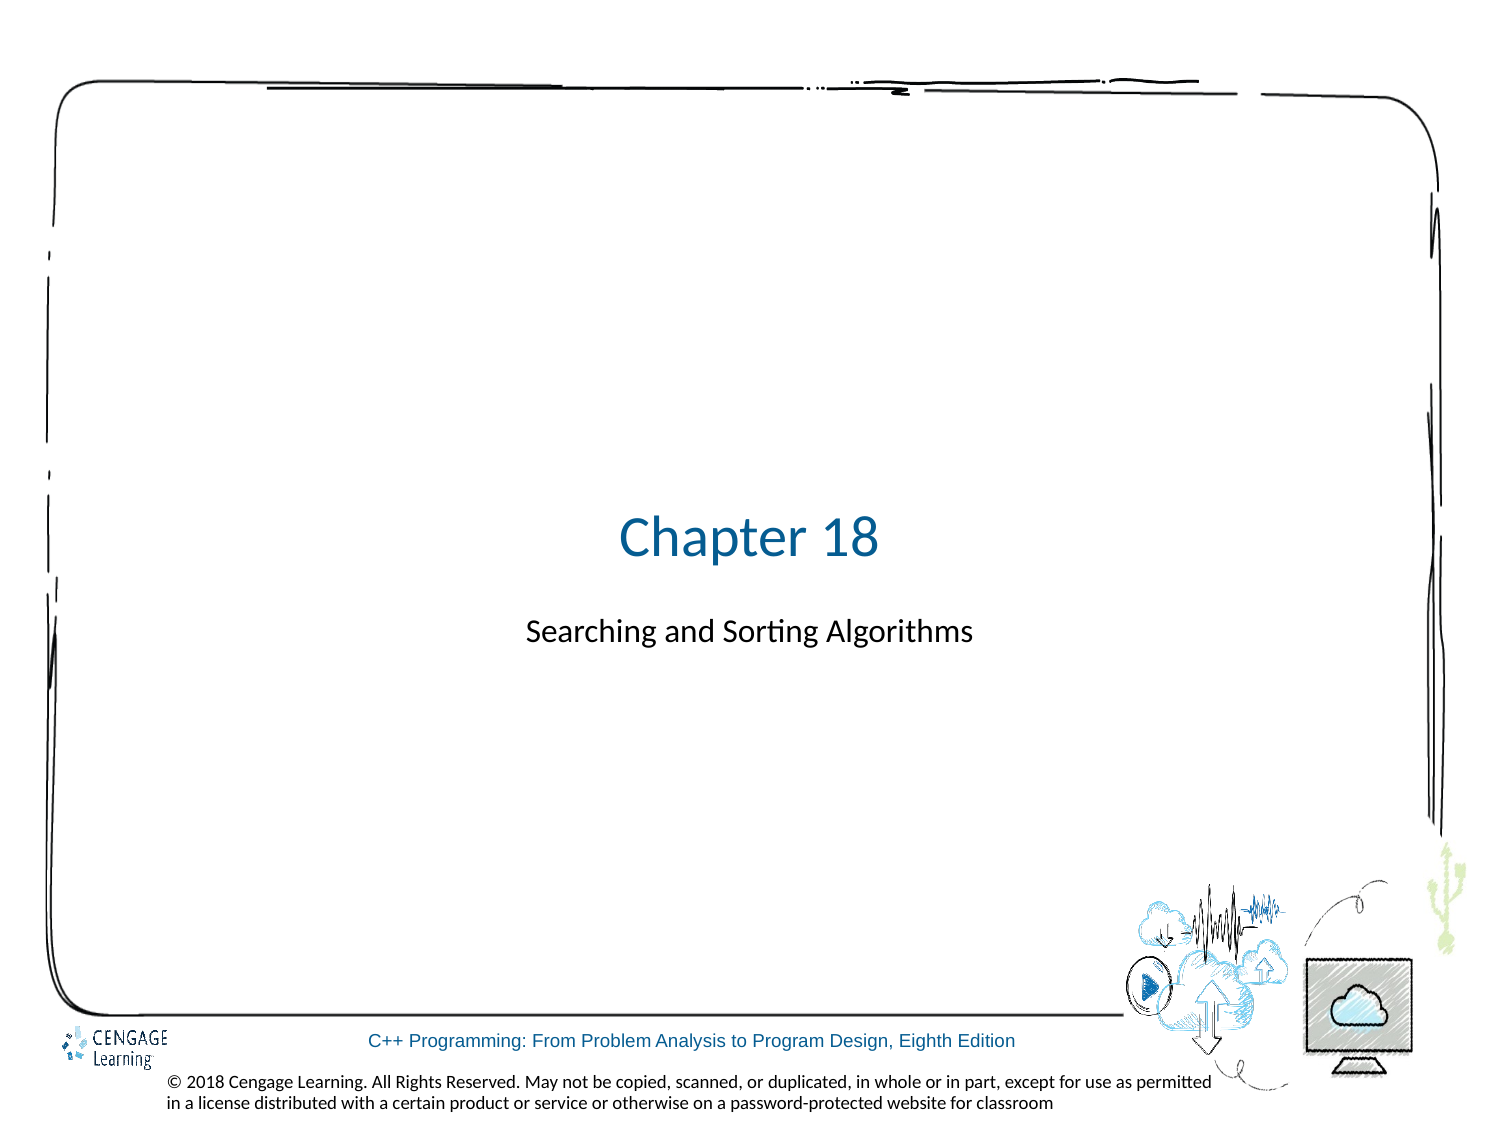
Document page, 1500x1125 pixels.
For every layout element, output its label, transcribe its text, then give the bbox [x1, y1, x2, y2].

subtitle Searching and Sorting Algorithms [114, 611, 1386, 651]
title Chapter 18 [114, 506, 1386, 569]
list © 2018 Cengage Learning. All Rights Reserved. May not be copied, scanned, or duplicated, in whole or in part, except for use as permitted in a license distributed with a certain product or service or otherwise on a password-protected website for classroom [166, 1071, 1217, 1115]
picture [1302, 863, 1413, 1079]
picture [45, 41, 1475, 1113]
